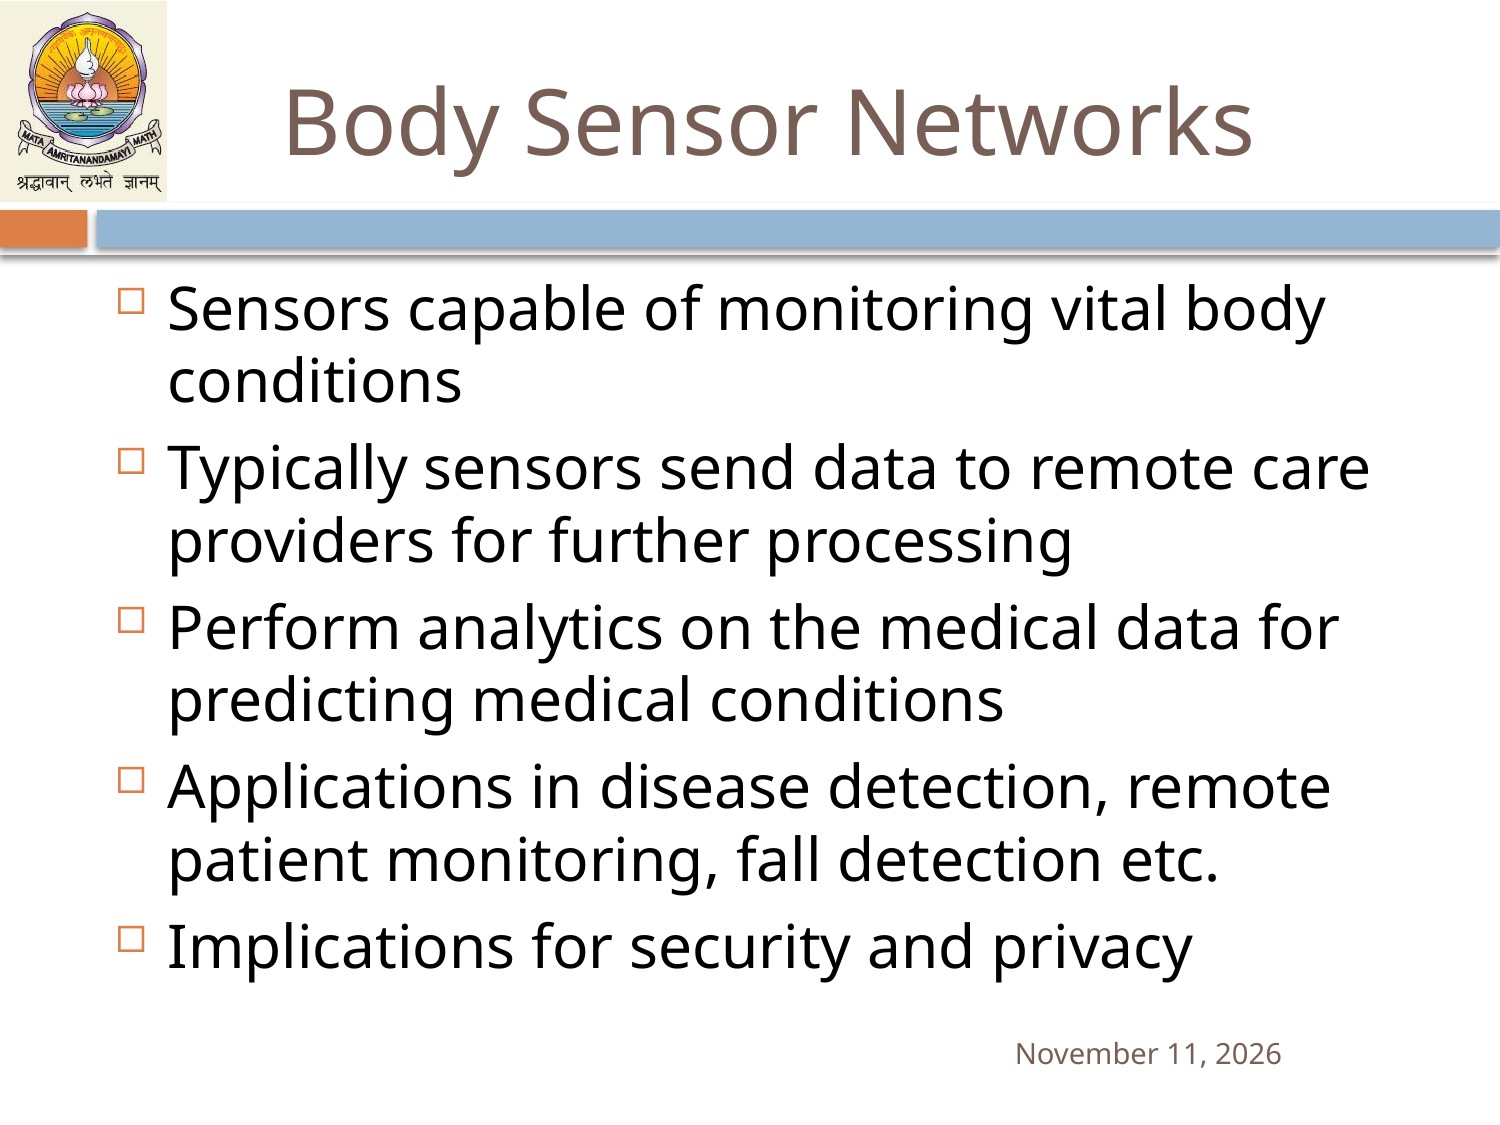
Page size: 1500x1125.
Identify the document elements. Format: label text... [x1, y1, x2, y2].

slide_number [999, 1025, 1438, 1085]
list Sensors capable of monitoring vital body conditions Typically sensors send data to remote care providers for further processing Perform analytics on the medical data for predicting medical conditions Applications in disease detection, remote patient monitoring, fall detection etc. Implications for security and privacy [100, 262, 1438, 1000]
title Body Sensor Networks [171, 37, 1438, 200]
picture [0, 0, 167, 202]
